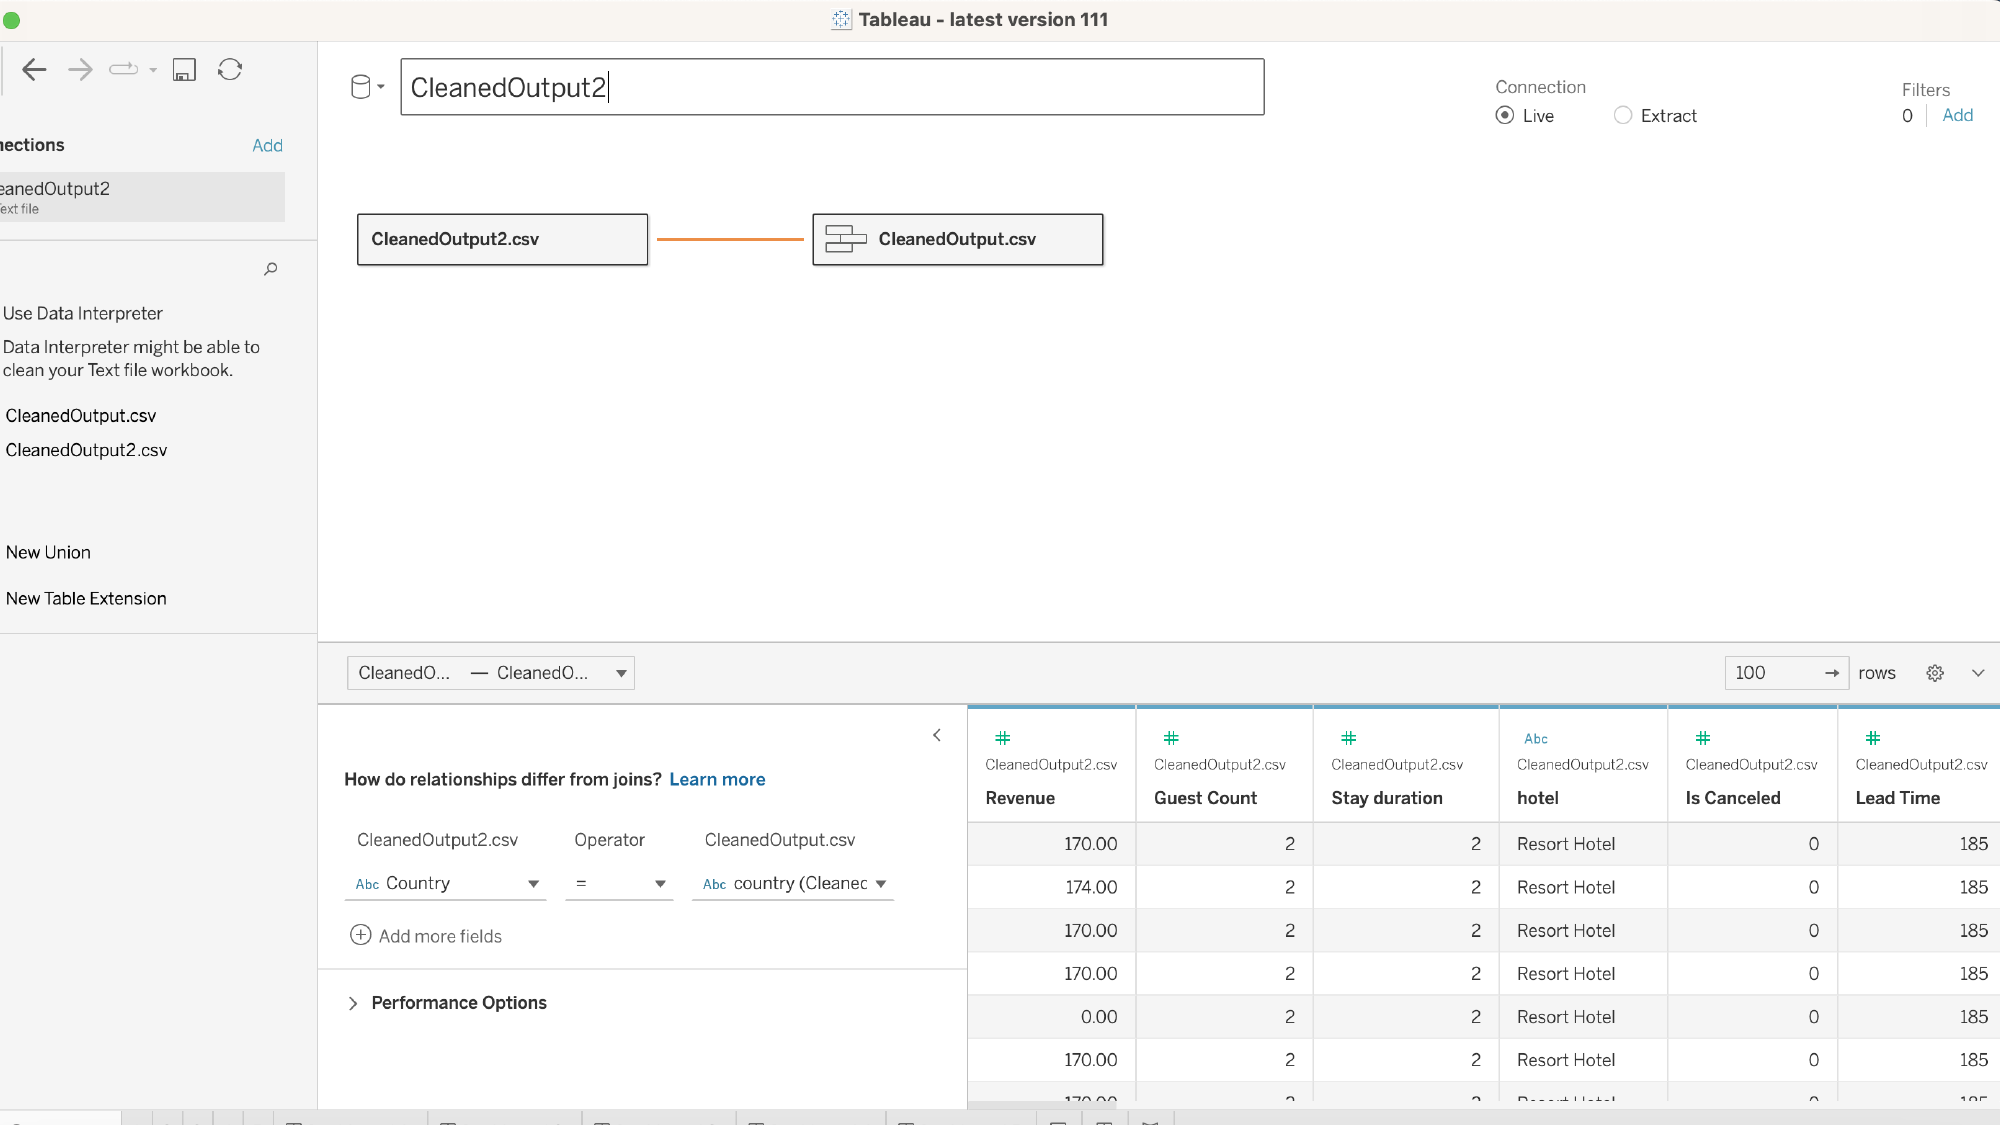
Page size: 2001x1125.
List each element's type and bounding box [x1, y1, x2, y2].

list [0, 0, 2000, 1125]
